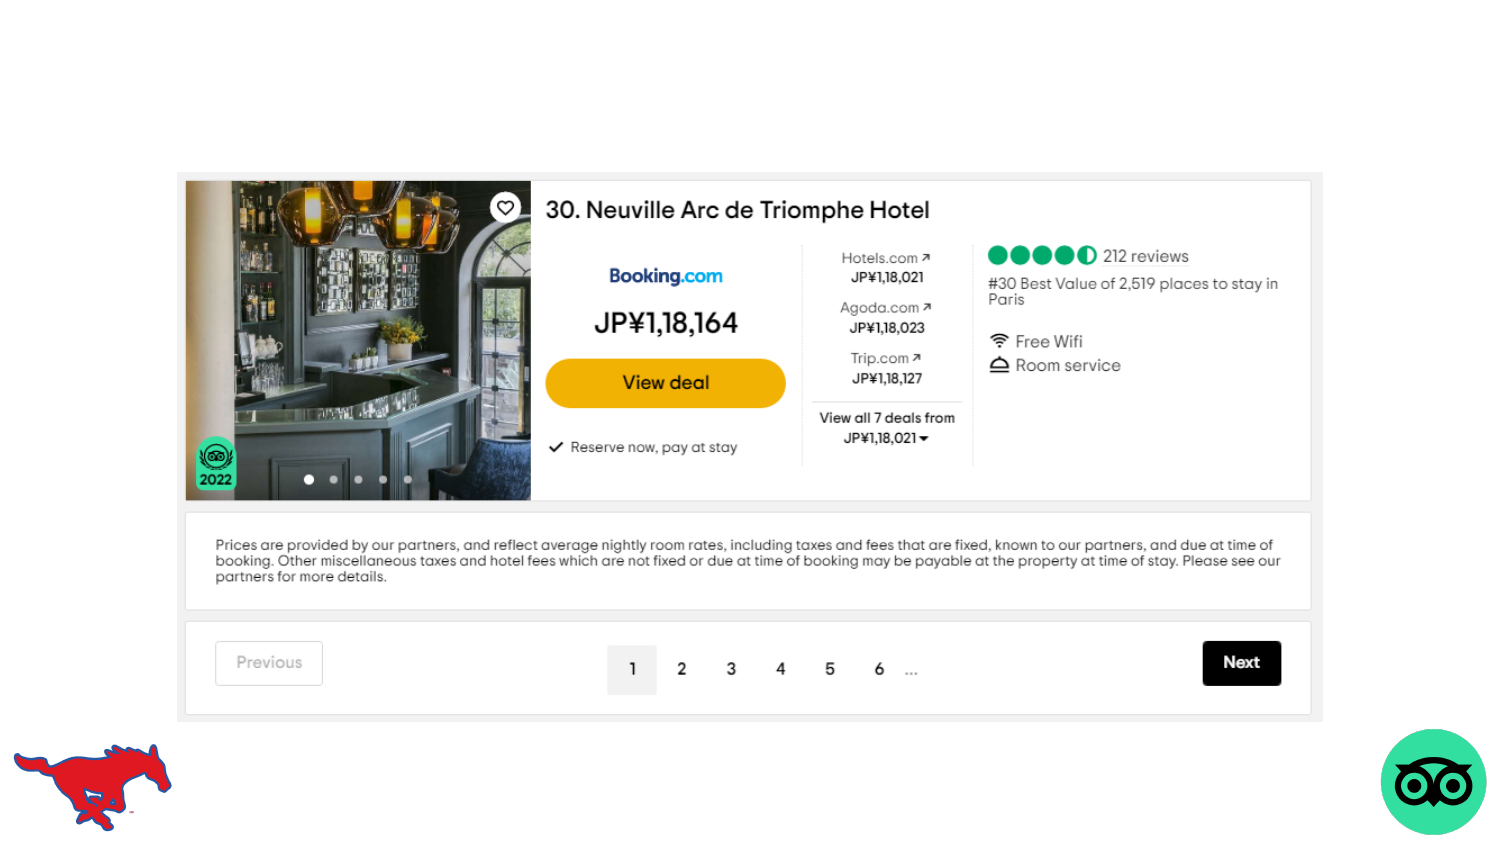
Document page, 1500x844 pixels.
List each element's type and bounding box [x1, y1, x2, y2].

picture [177, 172, 1323, 722]
picture [13, 708, 172, 844]
picture [1366, 715, 1500, 839]
